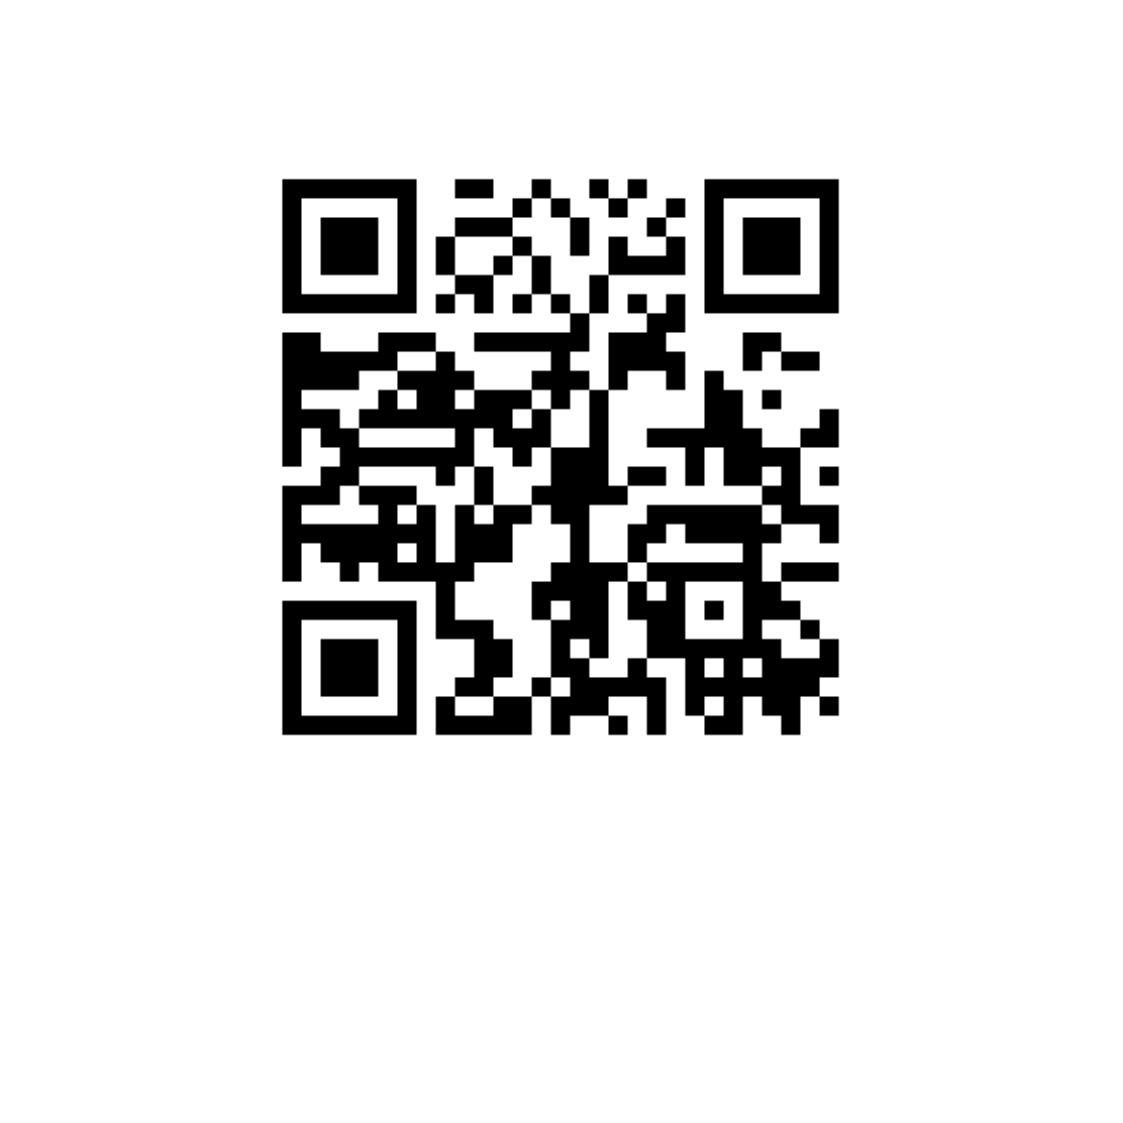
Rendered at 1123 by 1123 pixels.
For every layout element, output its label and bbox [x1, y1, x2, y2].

picture [206, 103, 916, 813]
